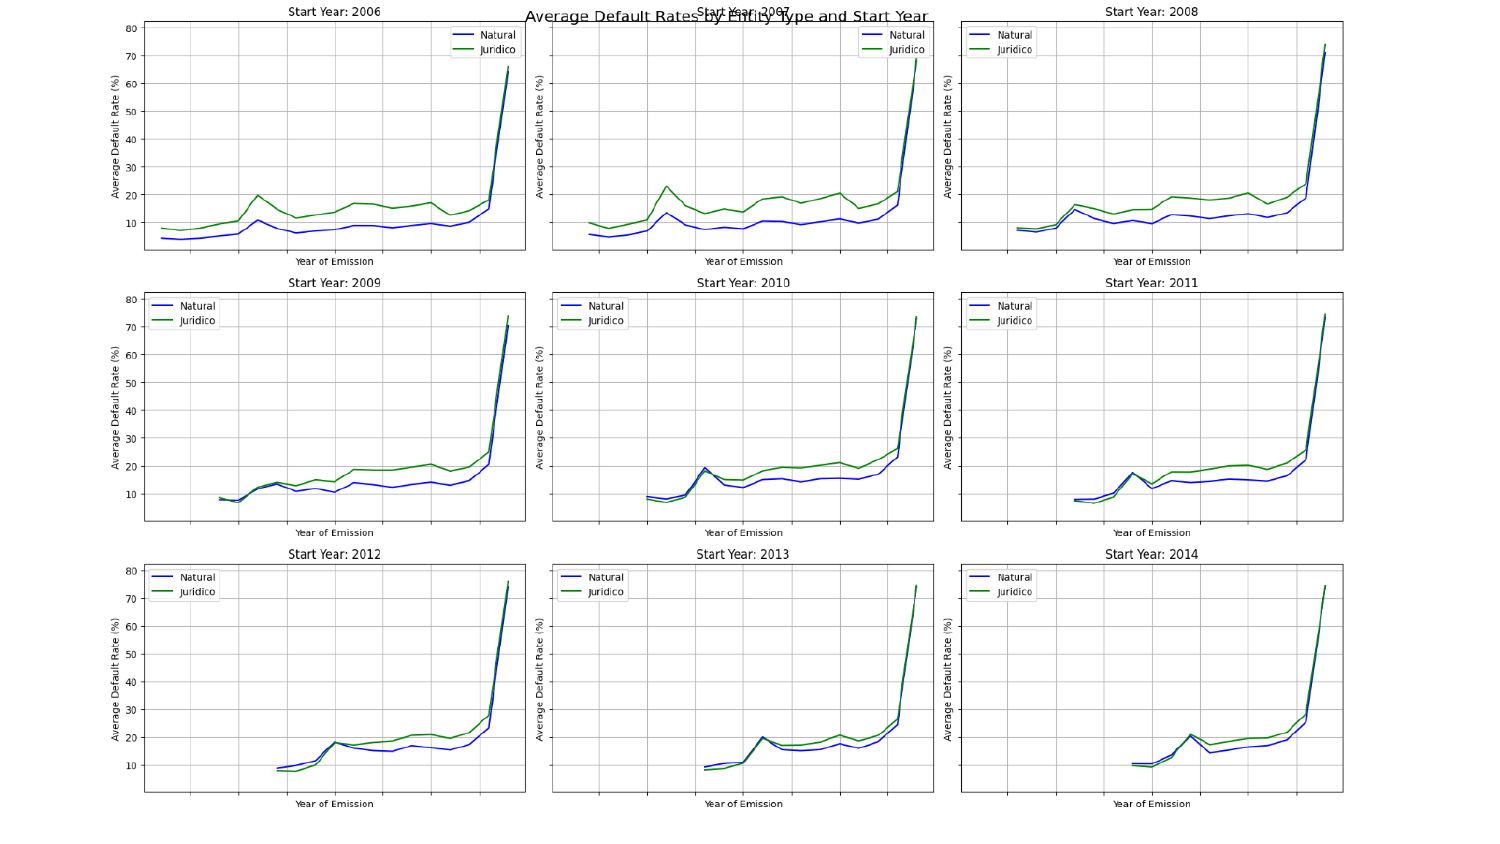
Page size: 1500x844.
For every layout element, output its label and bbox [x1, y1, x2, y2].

picture [103, 0, 1349, 814]
